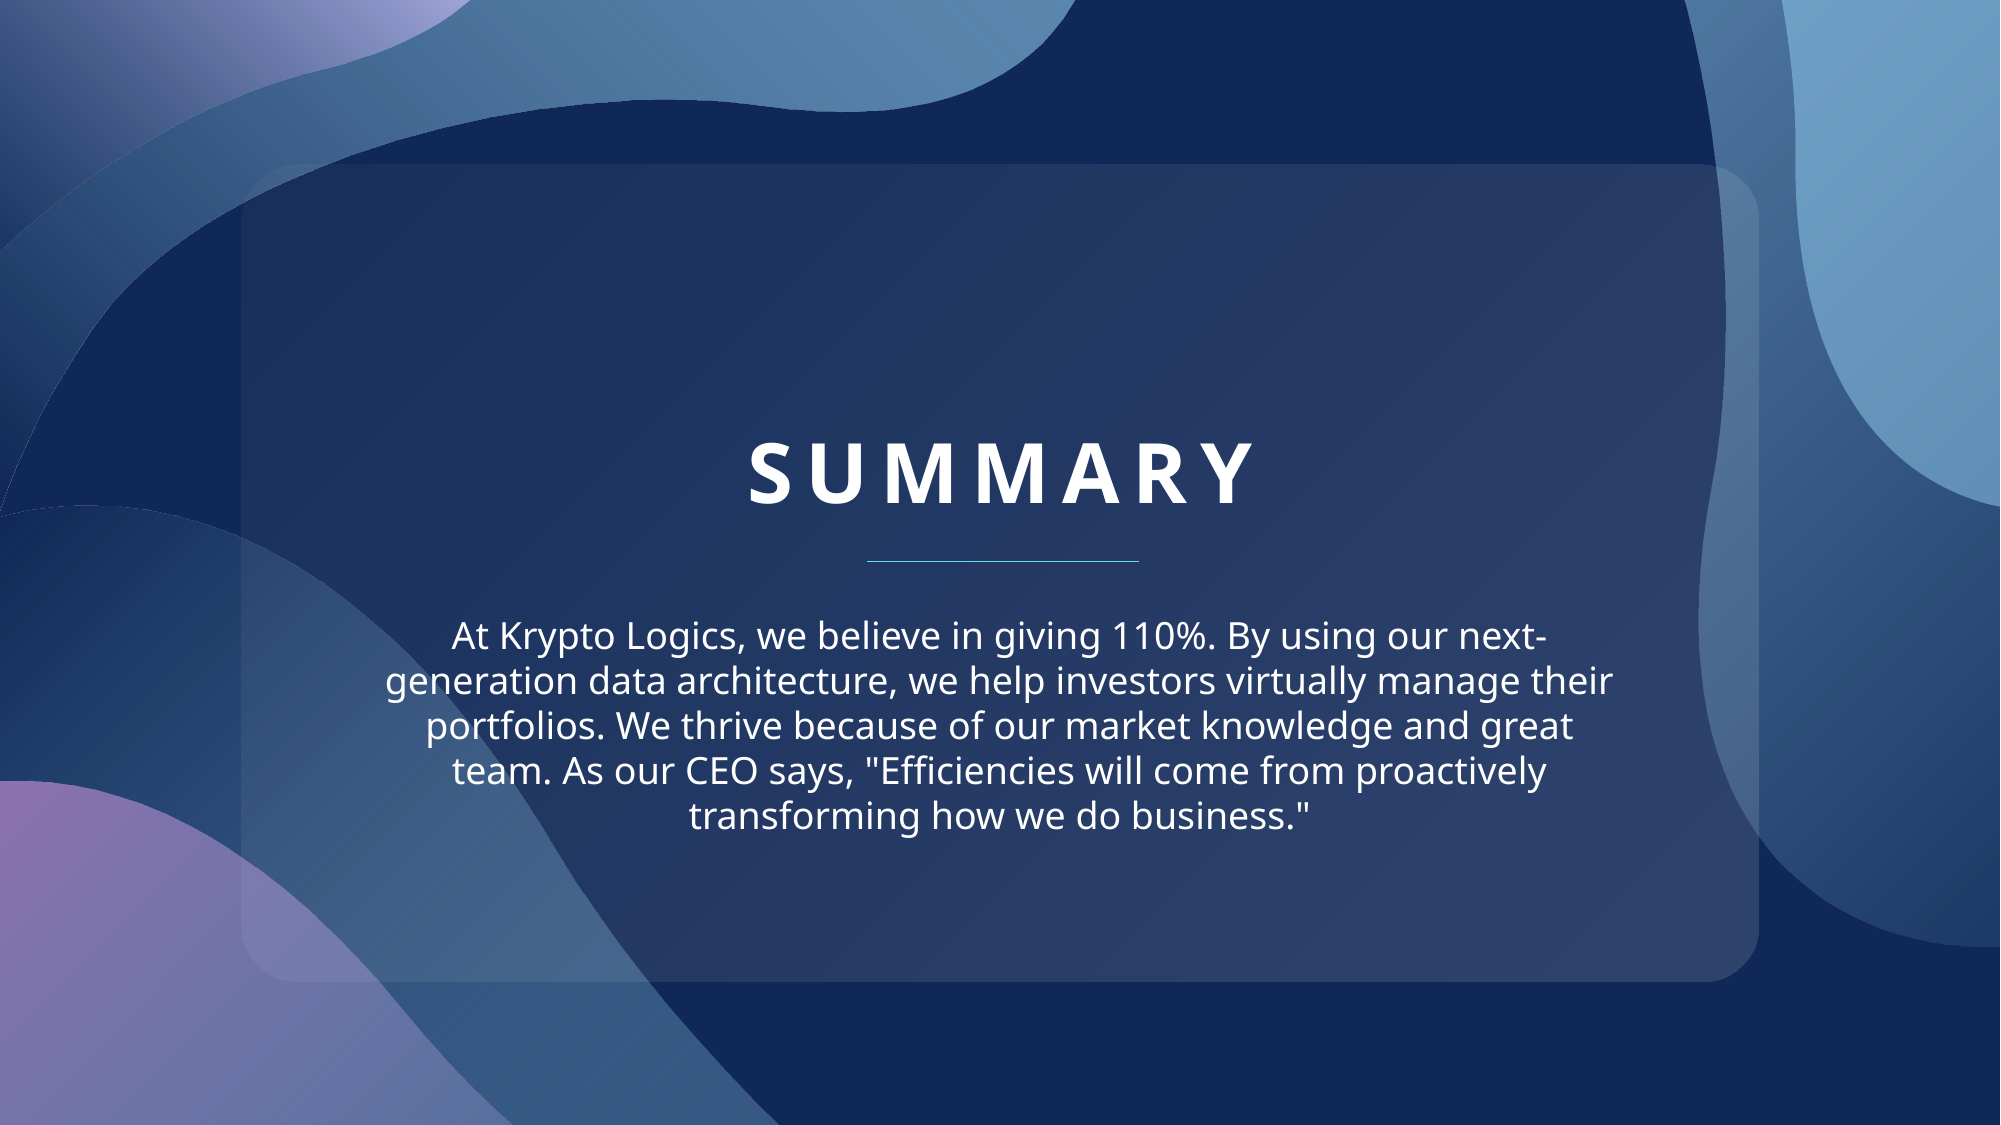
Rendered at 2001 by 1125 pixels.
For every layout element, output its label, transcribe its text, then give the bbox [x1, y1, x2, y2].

subtitle At Krypto Logics, we believe in giving 110%. By using our next-generation data architecture, we help investors virtually manage their portfolios. We thrive because of our market knowledge and great team. As our CEO says, "Efficiencies will come from proactively transforming how we do business." [365, 604, 1635, 791]
title SUMMARY [365, 353, 1635, 530]
